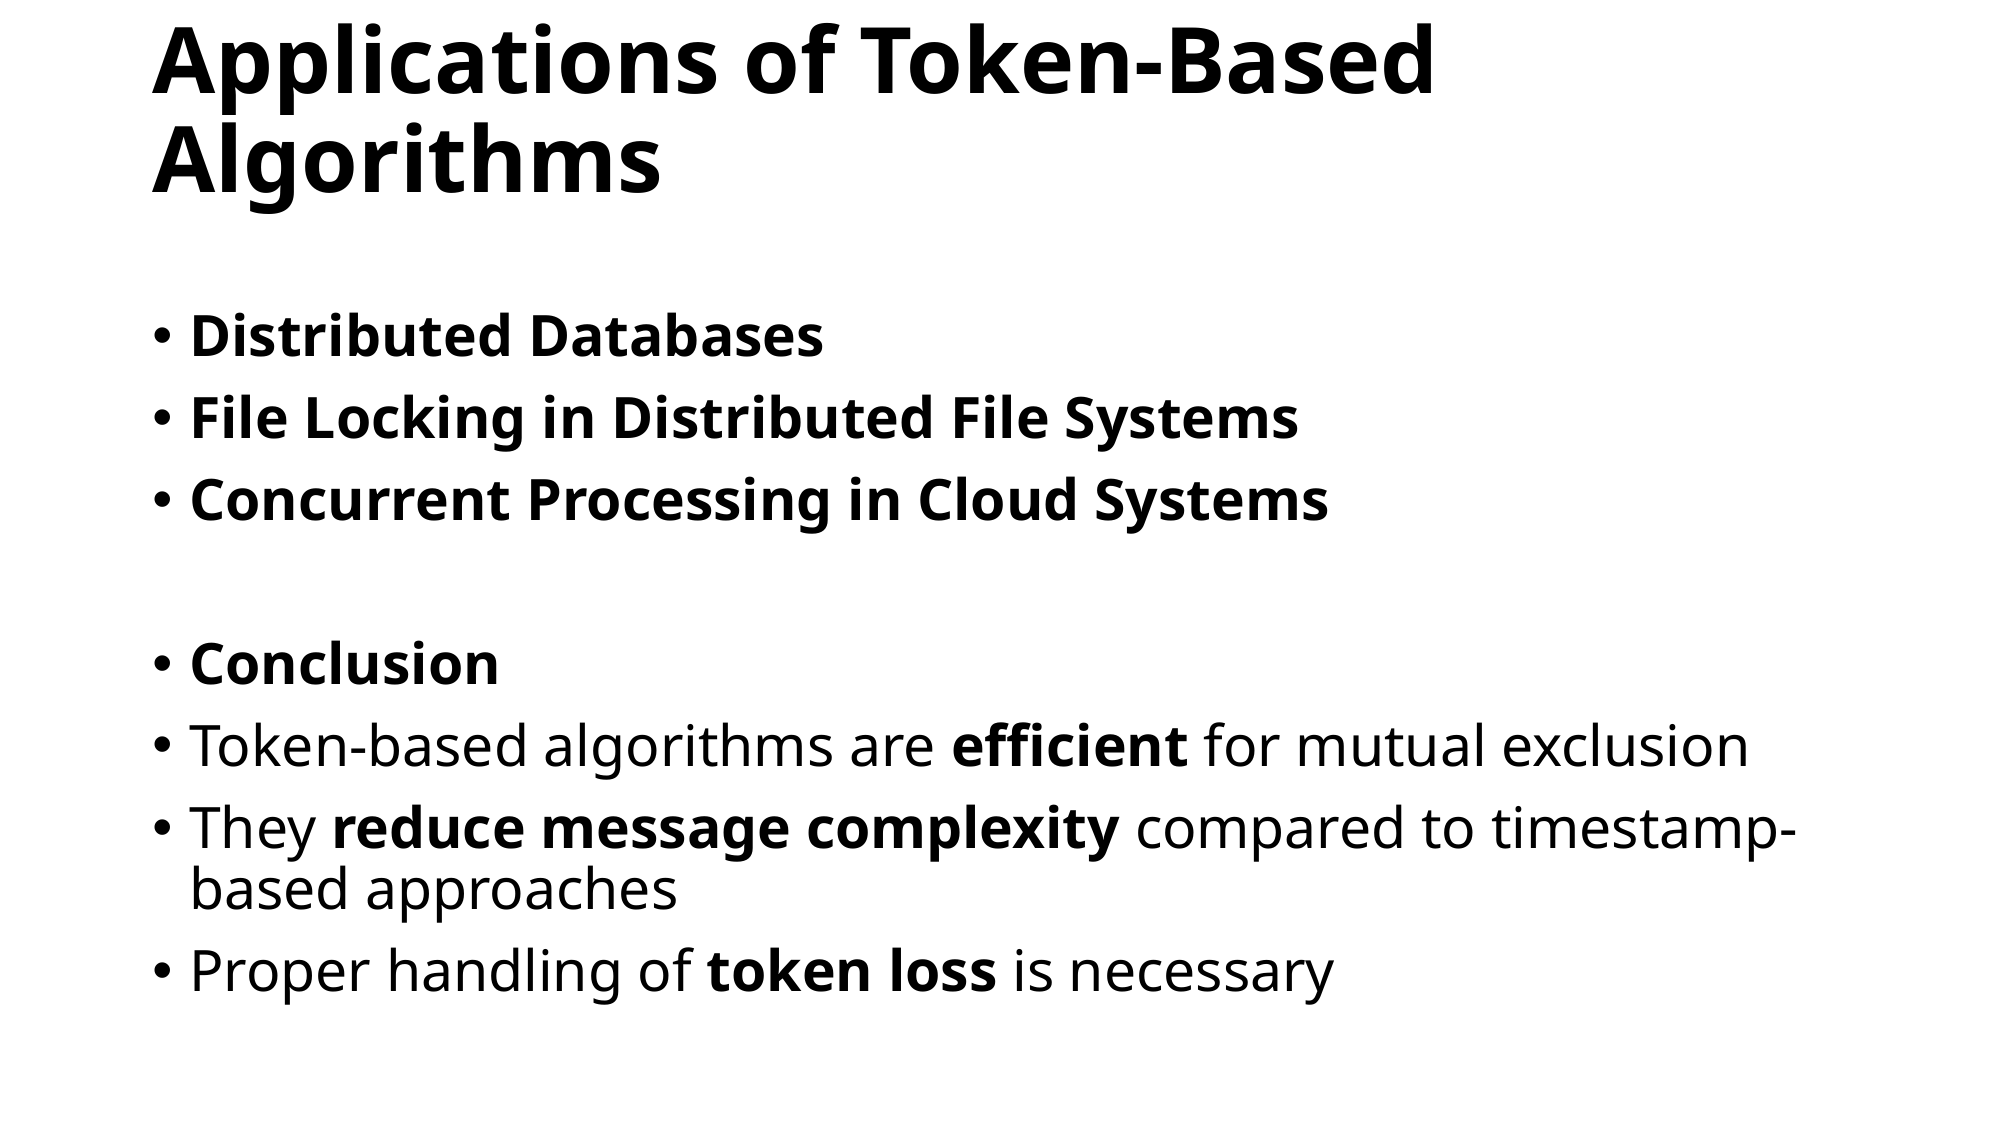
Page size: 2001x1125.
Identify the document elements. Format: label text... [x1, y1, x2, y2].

title Applications of Token-Based Algorithms [137, 59, 1863, 278]
list Distributed Databases File Locking in Distributed File Systems Concurrent Processing in Cloud Systems Conclusion Token-based algorithms are efficient for mutual exclusion They reduce message complexity compared to timestamp-based approaches Proper handling of token loss is necessary [137, 299, 1863, 1014]
